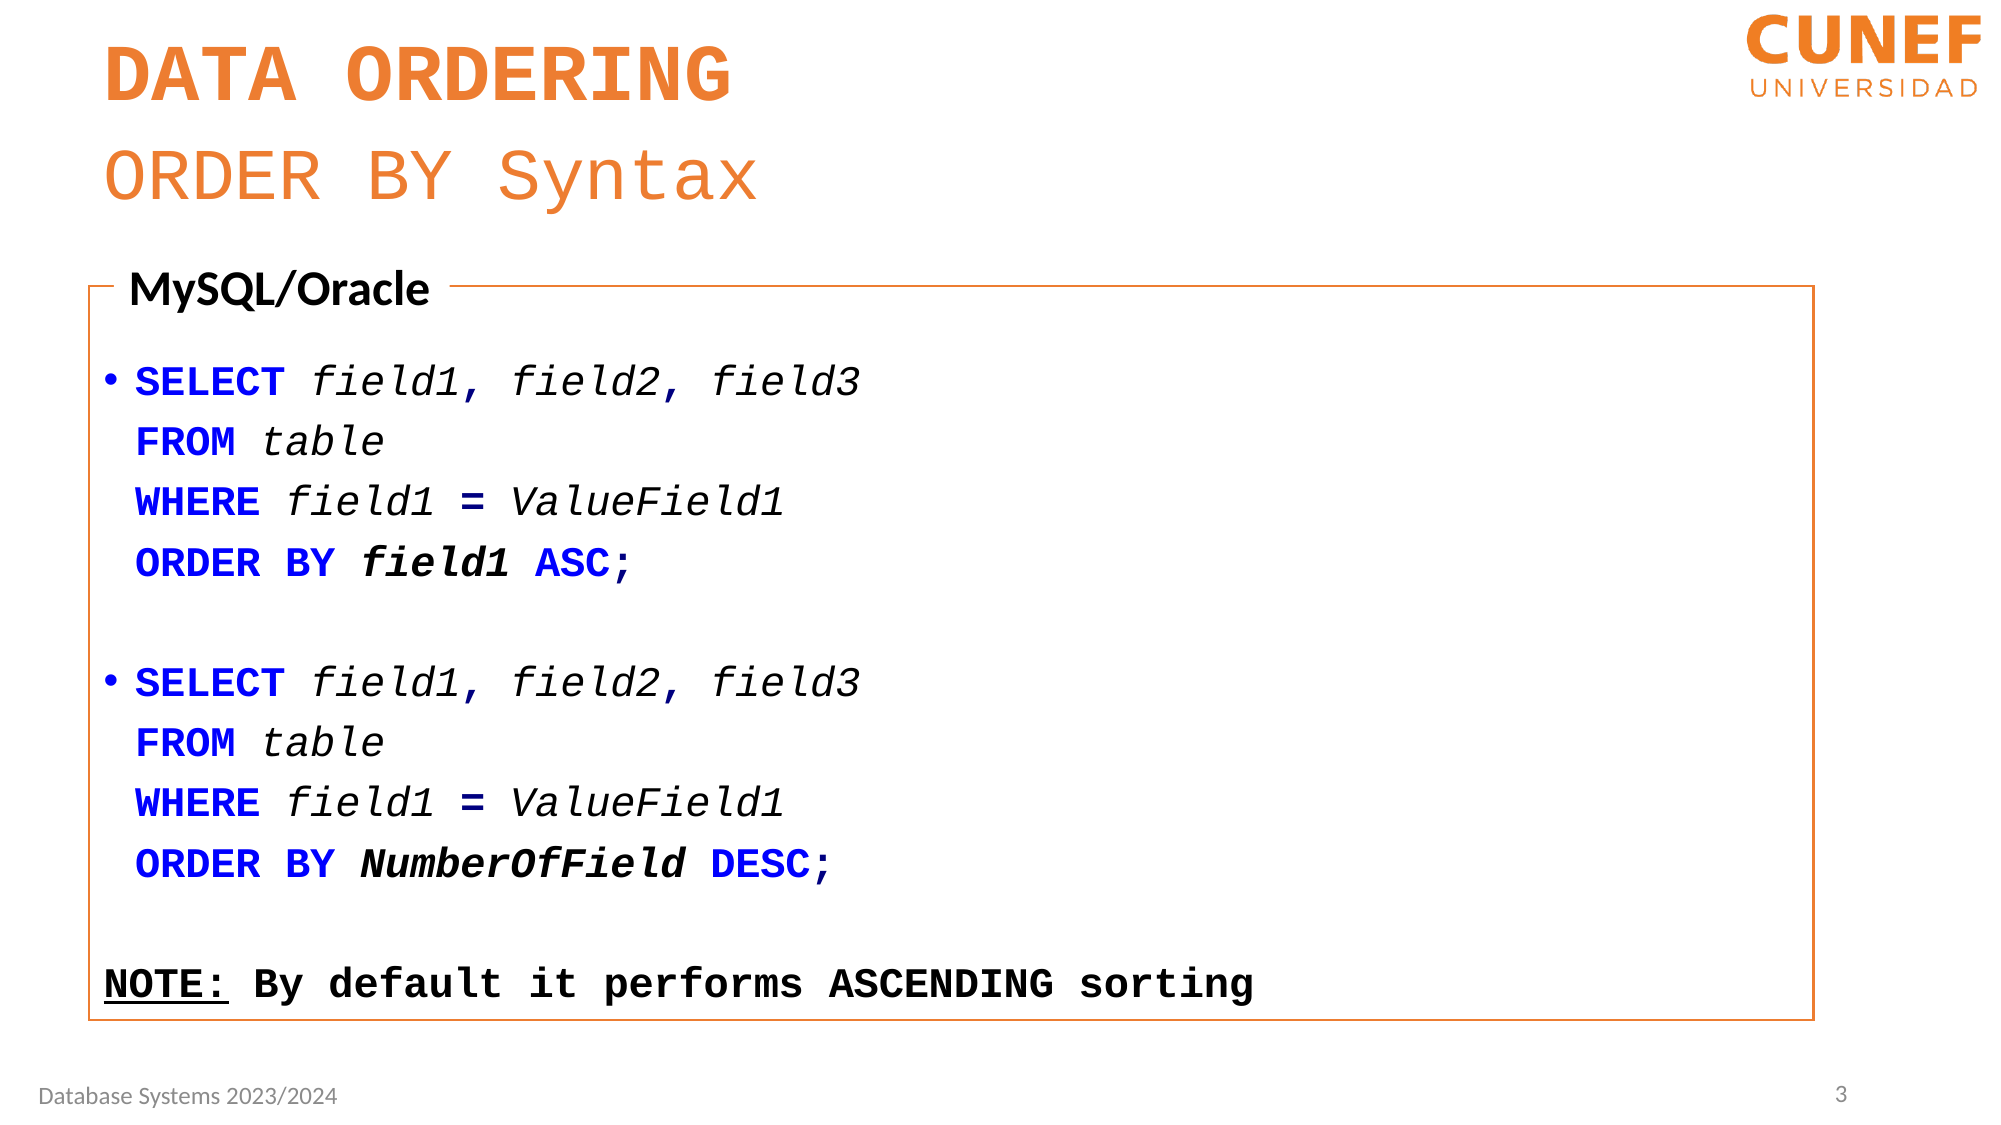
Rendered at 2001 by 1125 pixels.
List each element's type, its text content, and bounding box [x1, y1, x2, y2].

list SELECT field1, field2, field3 FROM table WHERE field1 = ValueField1 ORDER BY field1 ASC; SELECT field1, field2, field3 FROM table WHERE field1 = ValueField1 ORDER BY NumberOfField DESC; NOTE: By default it performs ASCENDING sorting [88, 285, 1815, 1021]
picture [1744, 12, 1981, 97]
footer Database Systems 2023/2024 [17, 1065, 360, 1125]
text_box MySQL/Oracle [113, 247, 450, 323]
slide_number 3 [1412, 1062, 1863, 1123]
text_box DATA ORDERING [88, 22, 1847, 124]
text_box ORDER BY Syntax [88, 124, 1847, 228]
